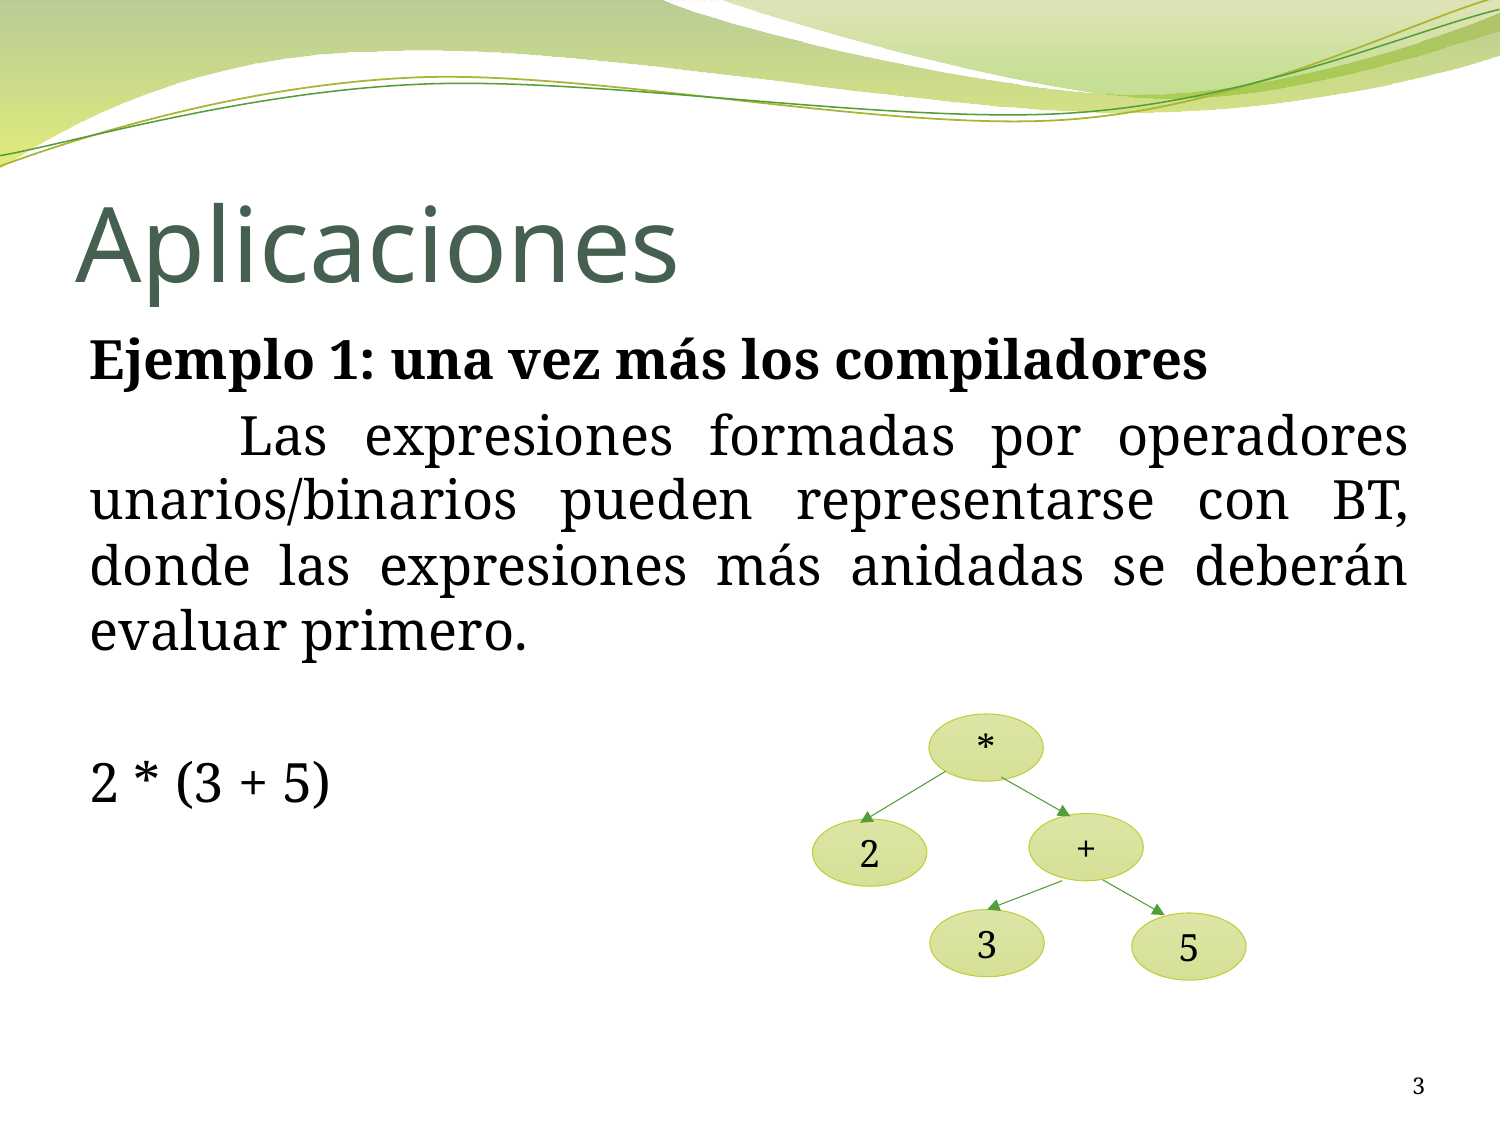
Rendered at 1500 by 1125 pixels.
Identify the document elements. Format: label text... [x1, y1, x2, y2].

slide_number 3 [1299, 1042, 1425, 1103]
title Aplicaciones [75, 115, 1425, 303]
list Ejemplo 1: una vez más los compiladores Las expresiones formadas por operadores unarios/binarios pueden representarse con BT, donde las expresiones más anidadas se deberán evaluar primero. 2 * (3 + 5) [75, 317, 1425, 1038]
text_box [812, 713, 1247, 980]
